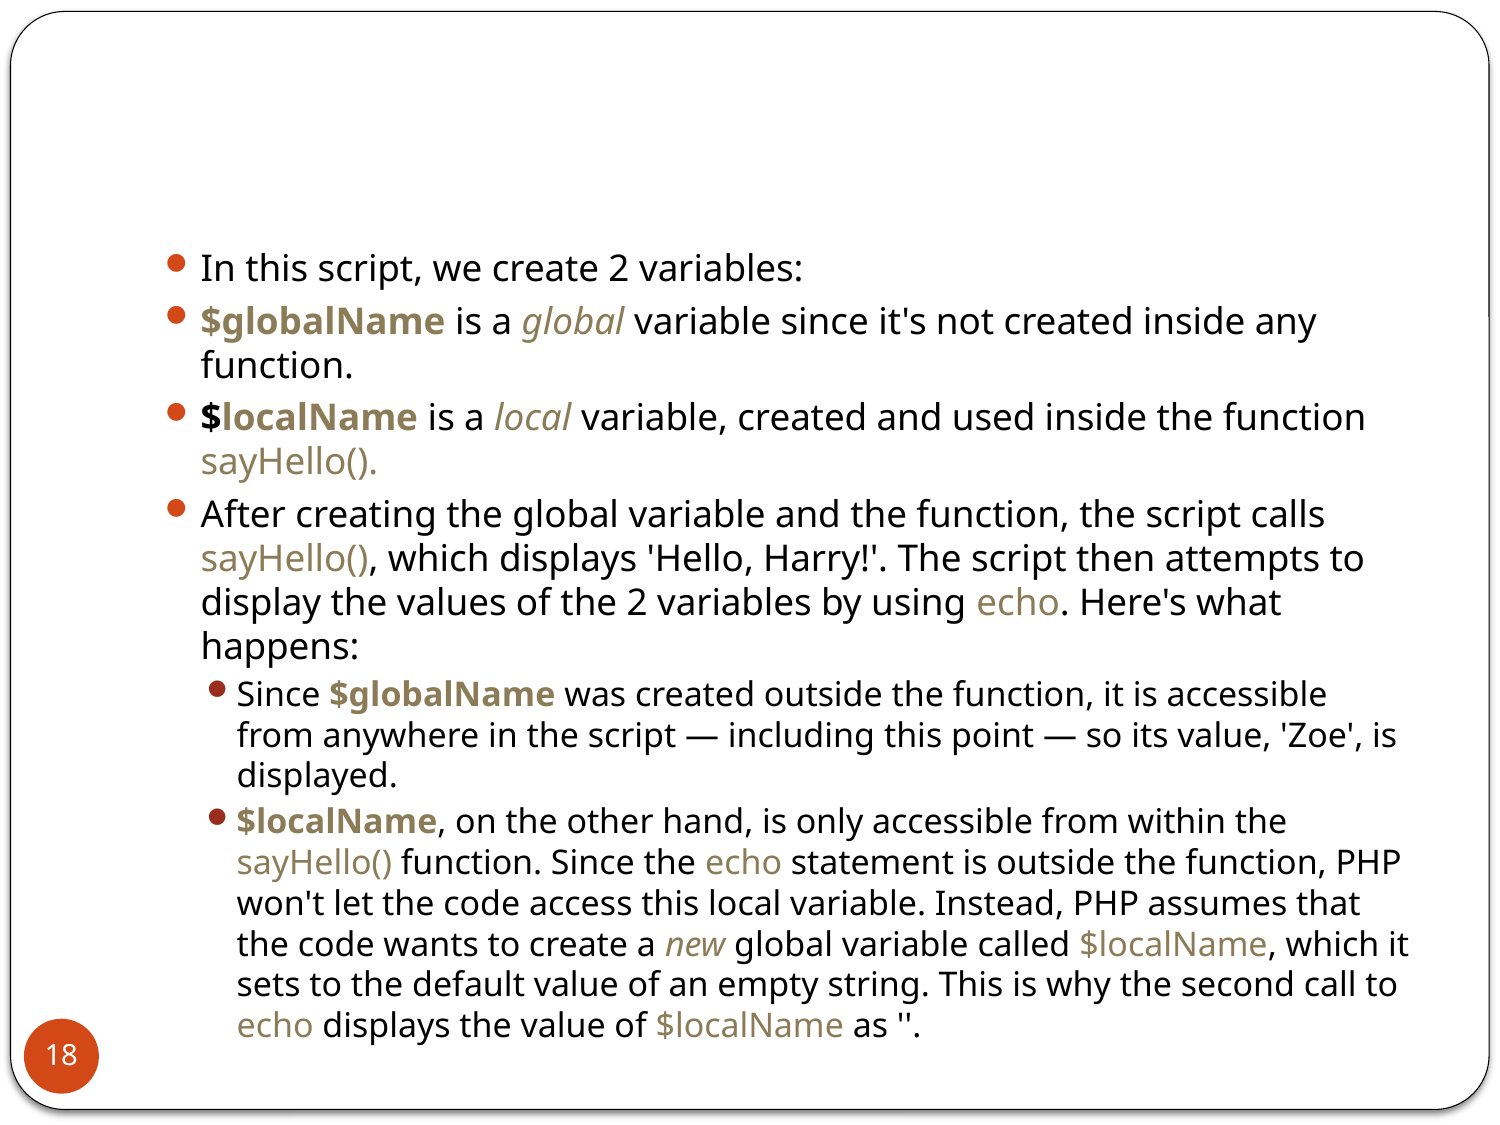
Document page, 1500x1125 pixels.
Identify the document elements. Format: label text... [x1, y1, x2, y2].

list In this script, we create 2 variables: $globalName is a global variable since it's not created inside any function. $localName is a local variable, created and used inside the function sayHello(). After creating the global variable and the function, the script calls sayHello(), which displays 'Hello, Harry!'. The script then attempts to display the values of the 2 variables by using echo. Here's what happens: Since $globalName was created outside the function, it is accessible from anywhere in the script — including this point — so its value, 'Zoe', is displayed. $localName, on the other hand, is only accessible from within the sayHello() function. Since the echo statement is outside the function, PHP won't let the code access this local variable. Instead, PHP assumes that the code wants to create a new global variable called $localName, which it sets to the default value of an empty string. This is why the second call to echo displays the value of $localName as ''. [150, 237, 1425, 1059]
slide_number 18 [23, 1018, 99, 1094]
